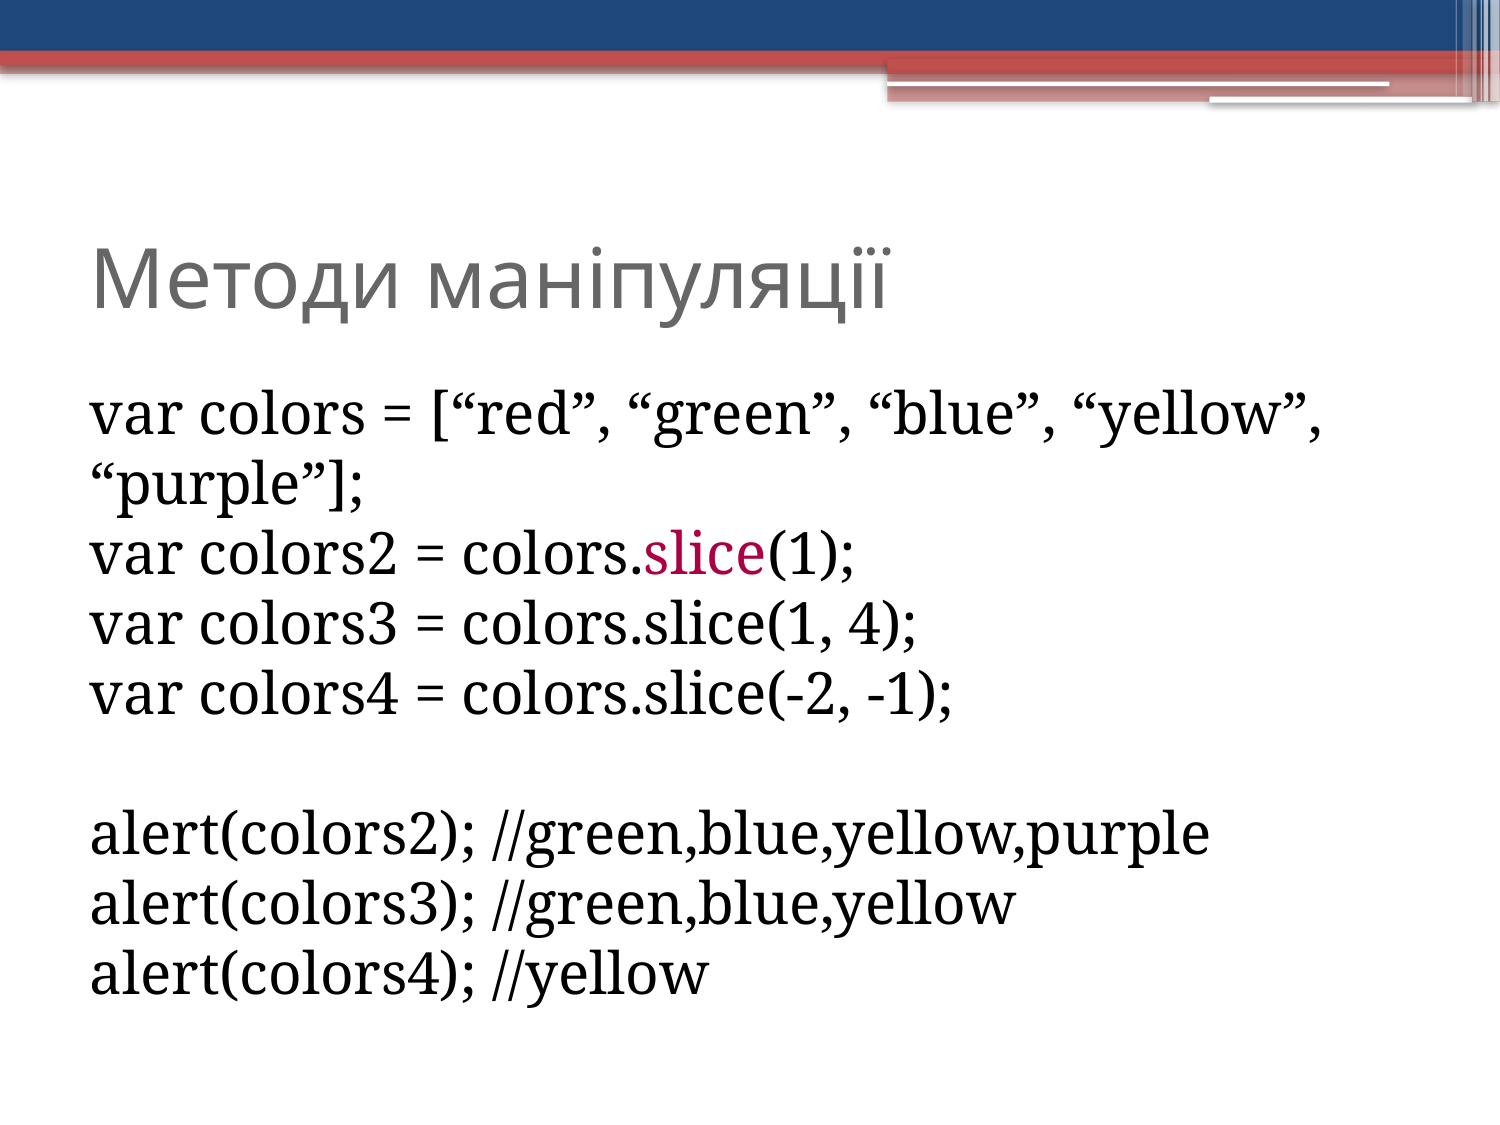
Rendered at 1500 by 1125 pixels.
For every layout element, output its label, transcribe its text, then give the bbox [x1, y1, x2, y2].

text_box var colors = [“red”, “green”, “blue”, “yellow”, “purple”]; var colors2 = colors.slice(1); var colors3 = colors.slice(1, 4); var colors4 = colors.slice(-2, -1); alert(colors2); //green,blue,yellow,purple alert(colors3); //green,blue,yellow alert(colors4); //yellow [75, 368, 1425, 1079]
text_box Методи маніпуляції [75, 187, 1425, 363]
